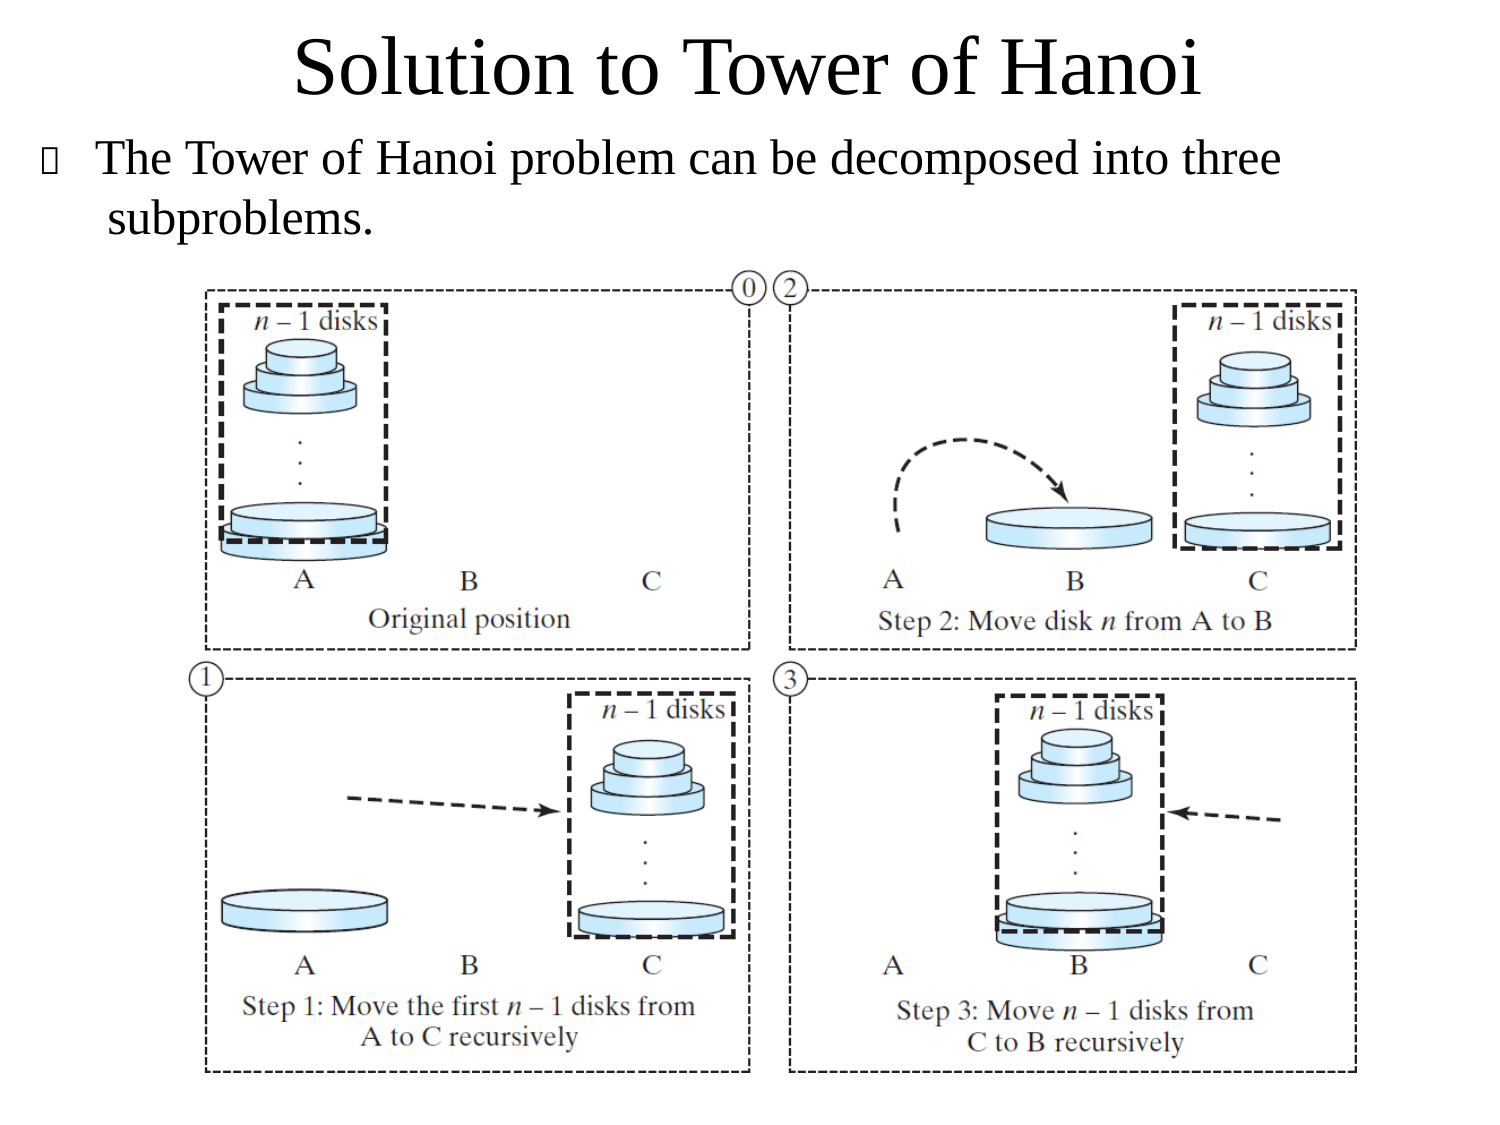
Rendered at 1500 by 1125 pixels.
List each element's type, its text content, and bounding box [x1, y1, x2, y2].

picture [188, 270, 1357, 1073]
text_box  The Tower of Hanoi problem can be decomposed into three subproblems. [36, 122, 1287, 245]
title Solution to Tower of Hanoi [290, 9, 1209, 122]
